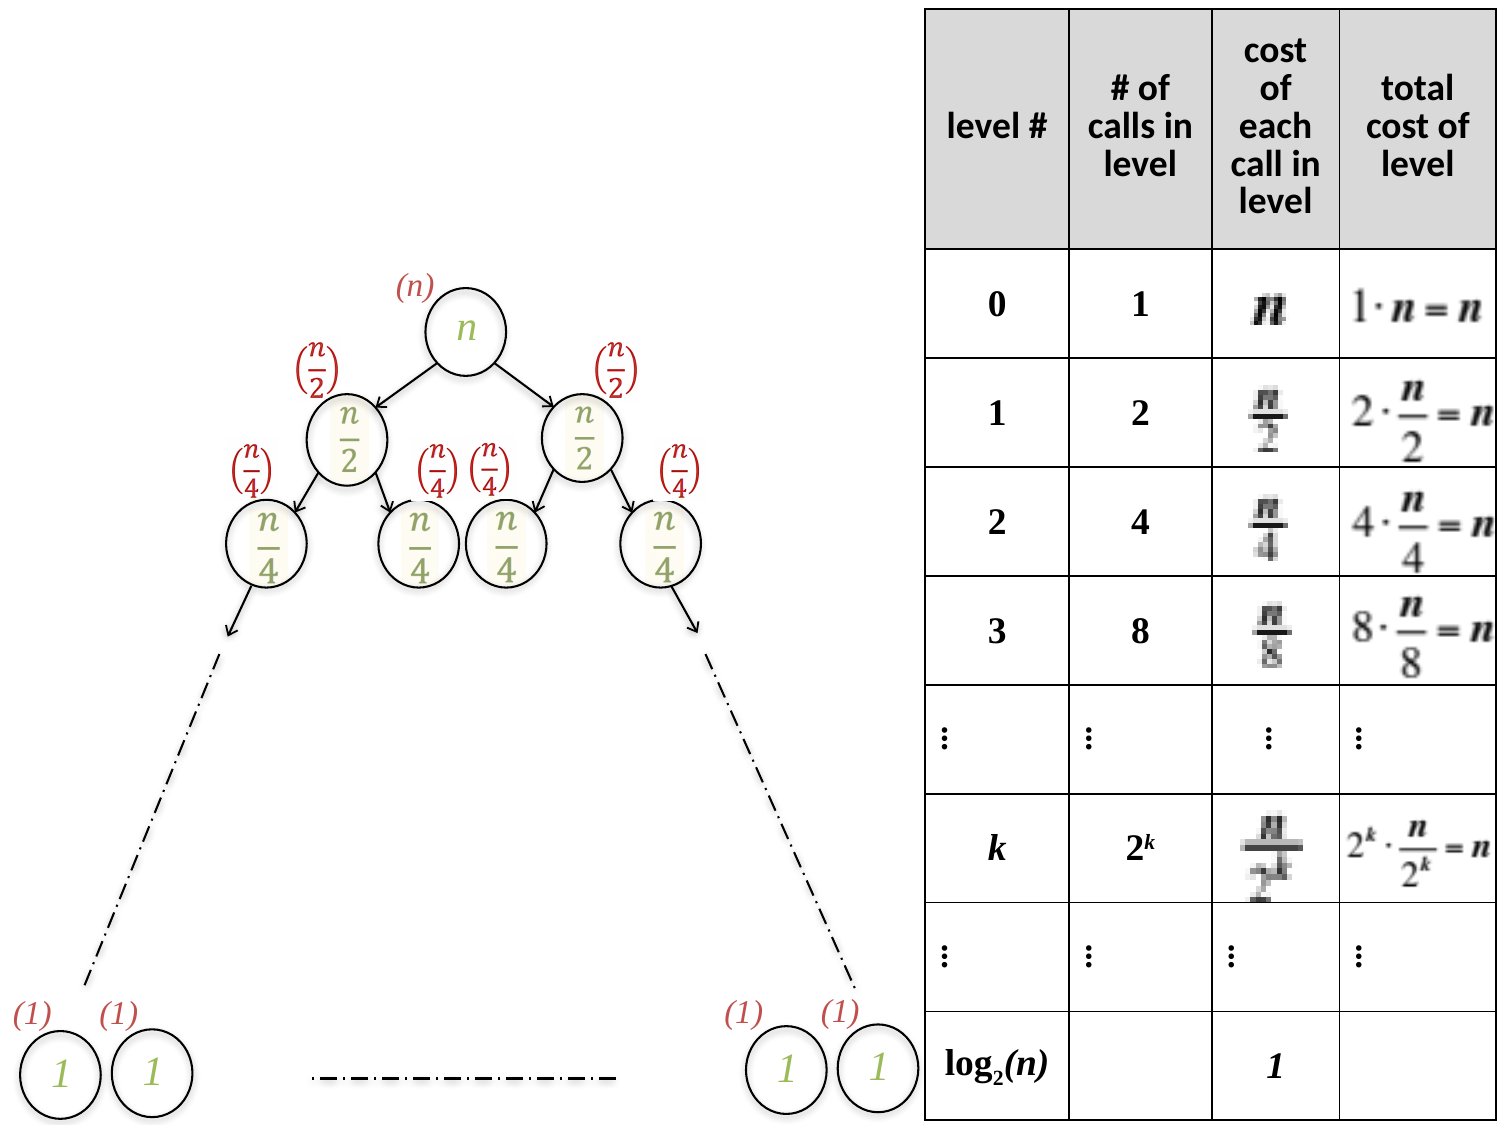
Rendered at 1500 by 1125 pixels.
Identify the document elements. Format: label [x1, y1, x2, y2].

text_box [1237, 471, 1299, 572]
table_cell [1309, 795, 1339, 902]
text_box [1241, 281, 1295, 334]
table_cell [926, 468, 1068, 575]
text_box [1346, 468, 1500, 682]
table_cell [1070, 250, 1211, 357]
table_cell [1213, 250, 1339, 357]
table_cell [1340, 795, 1495, 902]
table_cell [1340, 250, 1495, 357]
text_box [1241, 578, 1303, 679]
table_cell [926, 903, 1068, 1011]
table_cell [1213, 686, 1339, 793]
picture [293, 337, 341, 403]
picture [249, 507, 288, 586]
table_cell [926, 250, 1068, 357]
table_cell [1070, 903, 1211, 1011]
table_cell [1213, 903, 1339, 1011]
table_cell [1070, 359, 1211, 466]
picture [486, 507, 526, 586]
table_header [1070, 10, 1211, 248]
text_box [647, 585, 698, 634]
table_cell [1213, 795, 1230, 902]
table_cell [1213, 577, 1339, 684]
table_cell [926, 795, 1068, 902]
table_cell [1340, 1012, 1495, 1119]
table_cell [1070, 577, 1211, 684]
table_cell [1070, 1012, 1211, 1119]
table_header [1213, 10, 1339, 248]
text_box [1237, 362, 1299, 463]
text_box [1341, 801, 1495, 890]
picture [645, 507, 684, 586]
table_cell [1070, 795, 1211, 902]
picture [224, 437, 278, 501]
table_cell [1340, 468, 1346, 575]
picture [652, 437, 706, 501]
text_box [693, 653, 930, 1115]
table_cell [1340, 577, 1495, 684]
table_cell [1340, 903, 1495, 1011]
table_cell [1070, 468, 1211, 575]
table_cell [926, 1012, 1068, 1119]
text_box [1348, 283, 1488, 330]
table_cell [926, 577, 1068, 684]
table_header [926, 10, 1068, 248]
table_cell [1340, 359, 1346, 466]
picture [400, 507, 439, 586]
picture [592, 337, 640, 403]
table_cell [1070, 686, 1211, 793]
text_box [0, 653, 220, 1120]
table_cell [926, 686, 1068, 793]
table_cell [1213, 468, 1339, 575]
text_box [225, 255, 702, 637]
table_header [1340, 10, 1495, 248]
text_box [1230, 782, 1309, 911]
text_box [1346, 357, 1500, 466]
table_cell [1213, 359, 1339, 466]
picture [410, 436, 517, 501]
table_cell [1340, 686, 1495, 793]
table_cell [926, 359, 1068, 466]
table_cell [1213, 1012, 1339, 1119]
